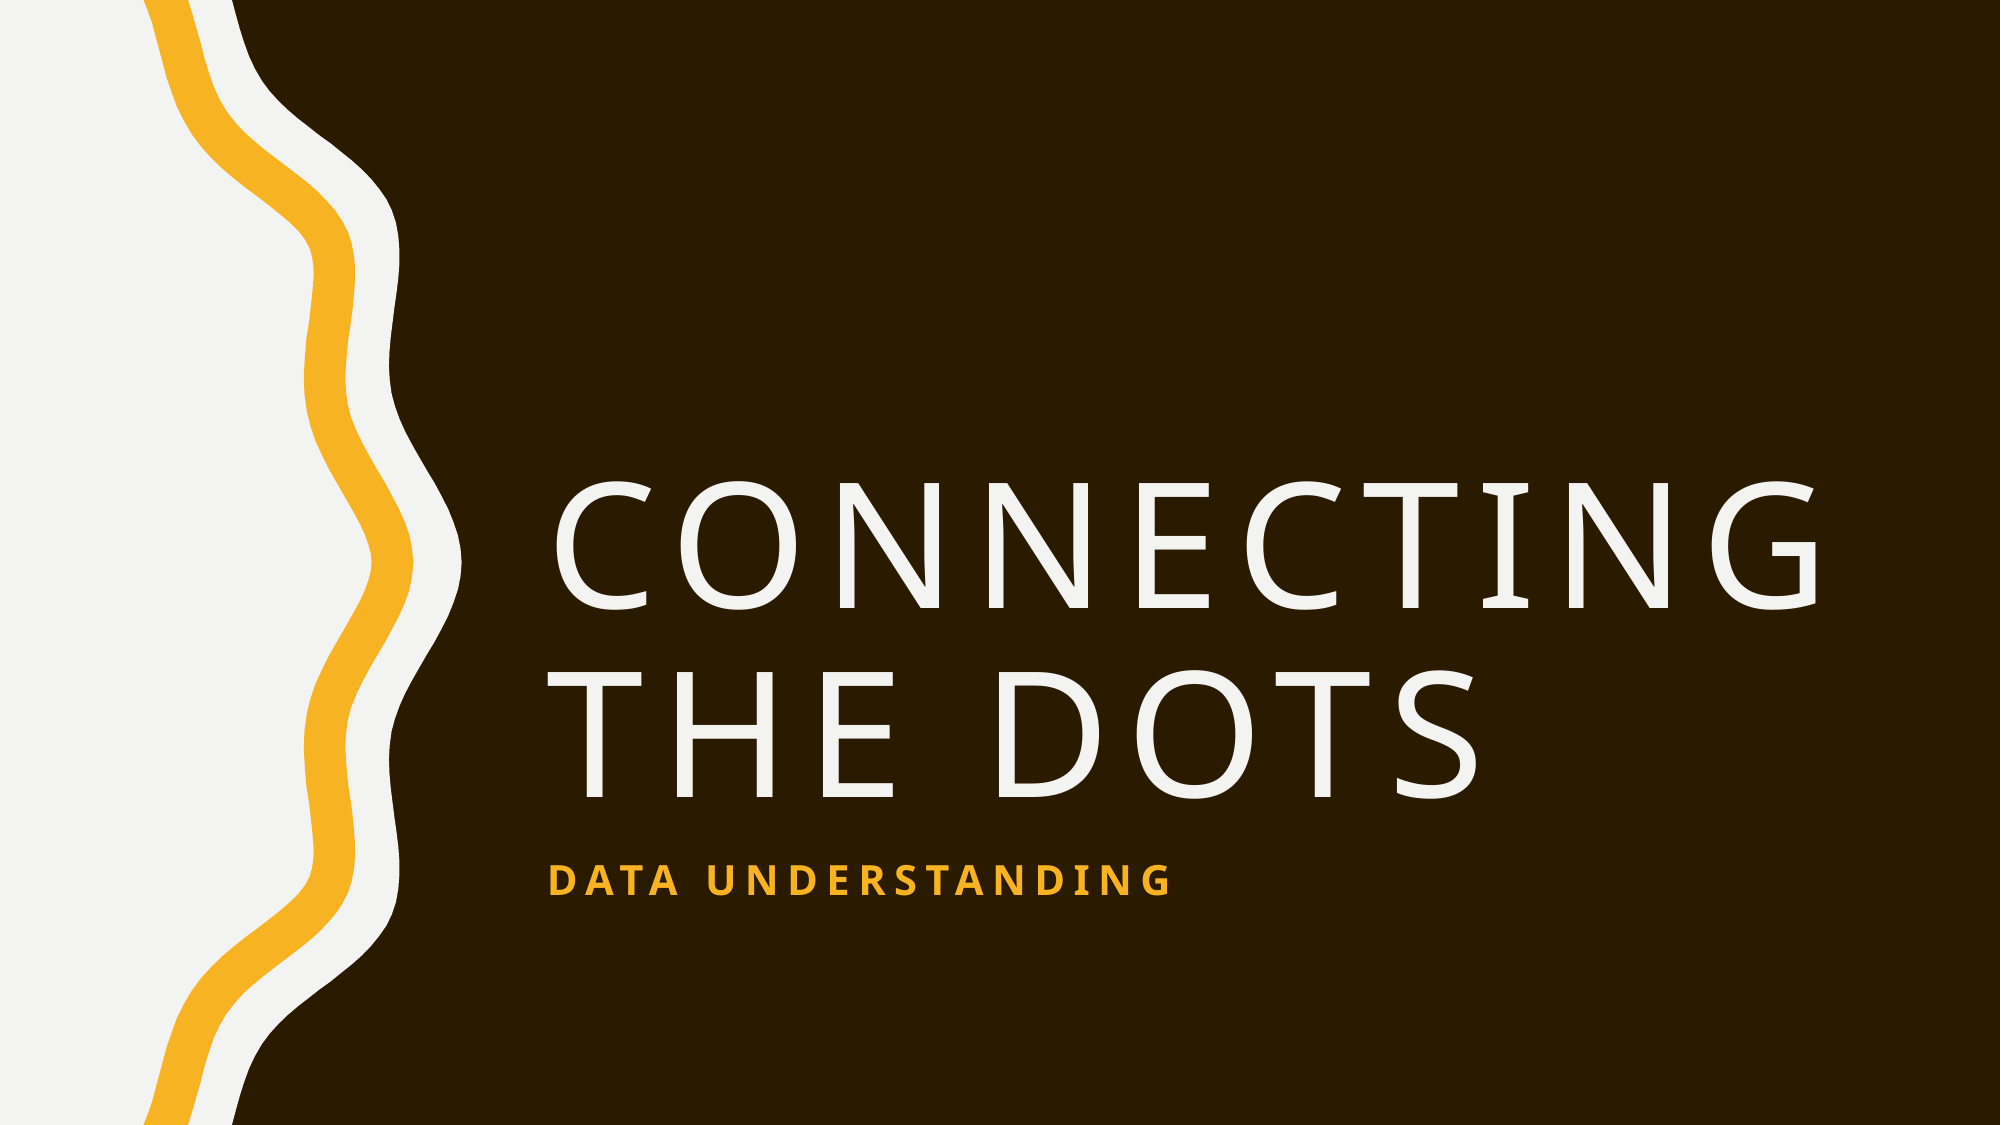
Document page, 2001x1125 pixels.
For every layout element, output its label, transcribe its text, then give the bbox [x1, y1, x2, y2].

title Connecting the dots [531, 176, 1875, 843]
list Data understanding [531, 846, 1684, 1003]
